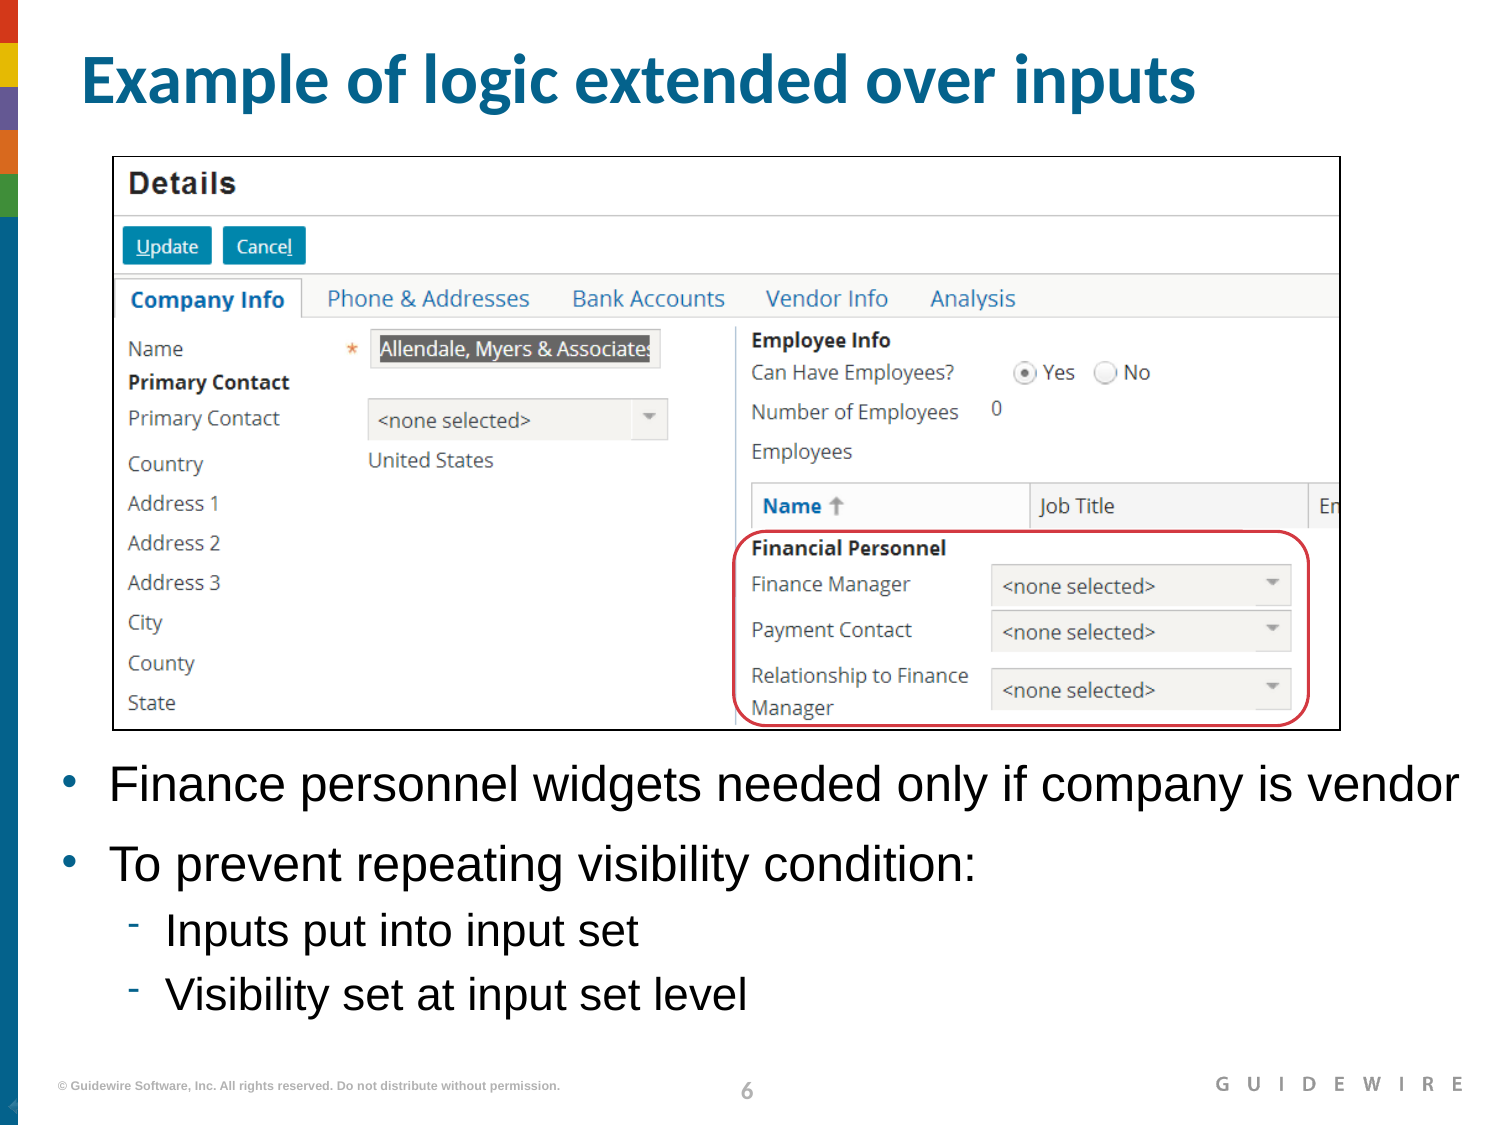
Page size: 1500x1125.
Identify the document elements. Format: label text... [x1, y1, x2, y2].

title Example of logic extended over inputs [81, 19, 1446, 142]
list Finance personnel widgets needed only if company is vendor To prevent repeating visibility condition: Inputs put into input set Visibility set at input set level [61, 751, 1477, 1057]
picture [1215, 1073, 1480, 1096]
picture [0, 0, 18, 216]
picture [10, 1101, 18, 1111]
picture [113, 157, 1340, 730]
